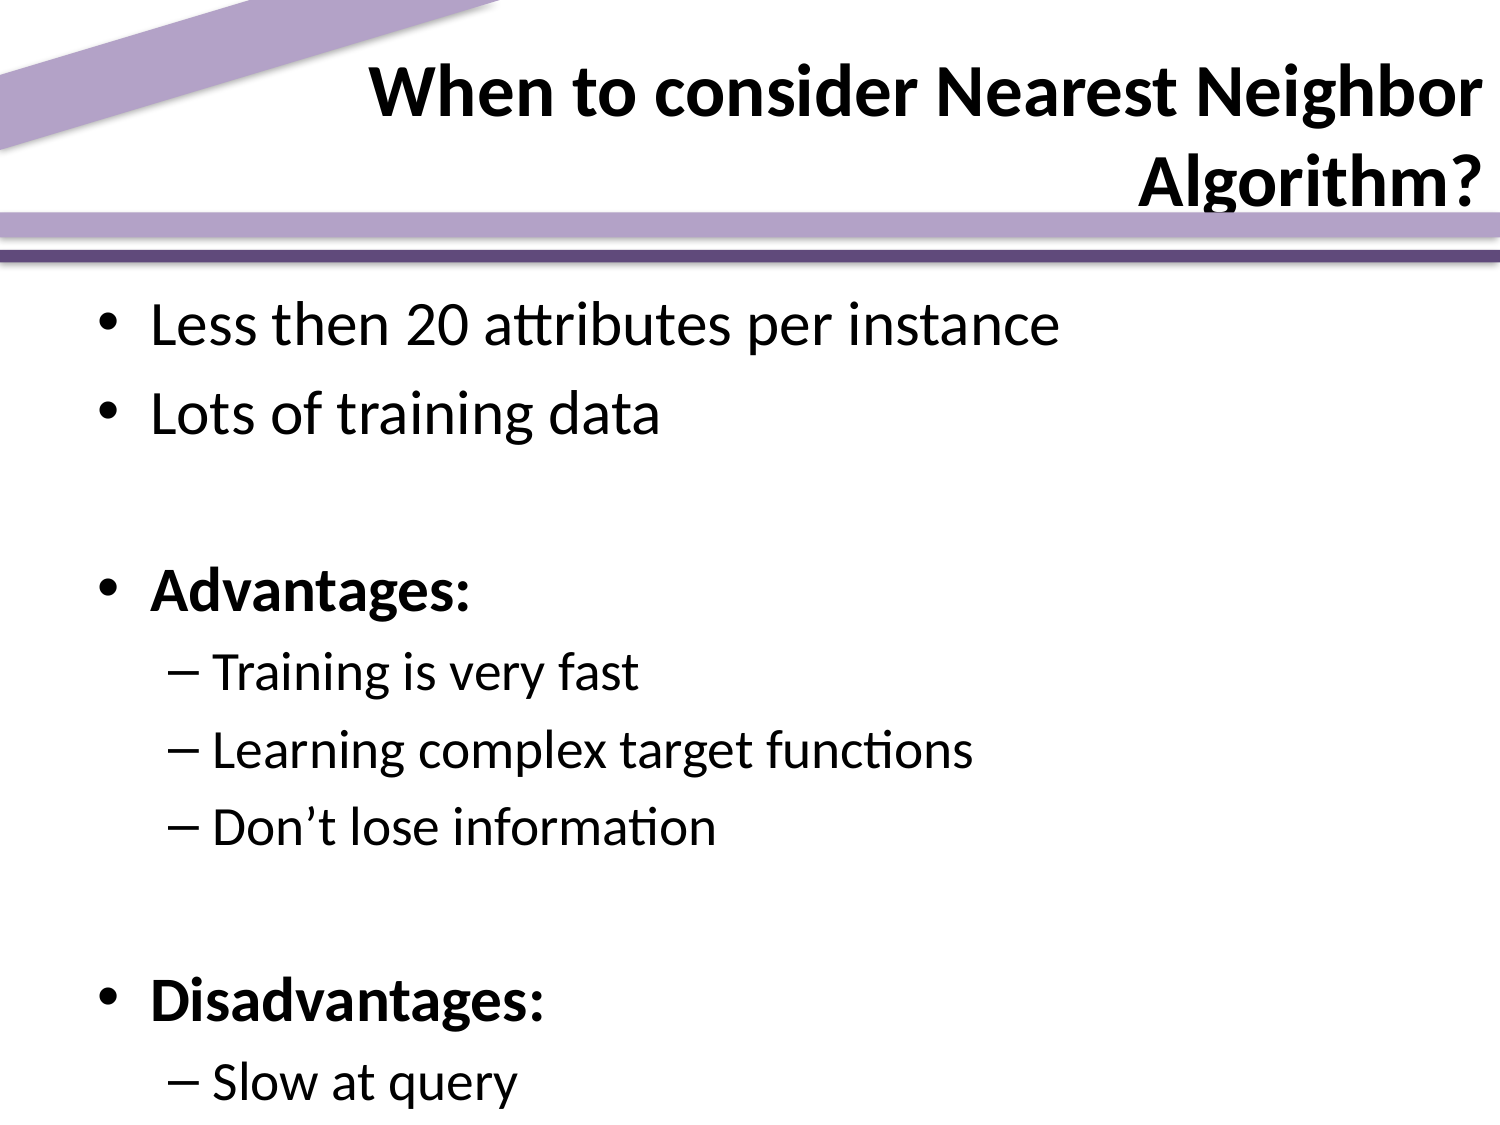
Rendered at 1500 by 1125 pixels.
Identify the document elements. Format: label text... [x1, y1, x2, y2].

list Less then 20 attributes per instance Lots of training data Advantages: Training is very fast Learning complex target functions Don’t lose information Disadvantages: Slow at query [82, 275, 1432, 1125]
text_box [0, 210, 1500, 239]
text_box [0, 0, 502, 152]
title When to consider Nearest Neighbor Algorithm? [103, 37, 1500, 210]
text_box [0, 248, 1500, 264]
